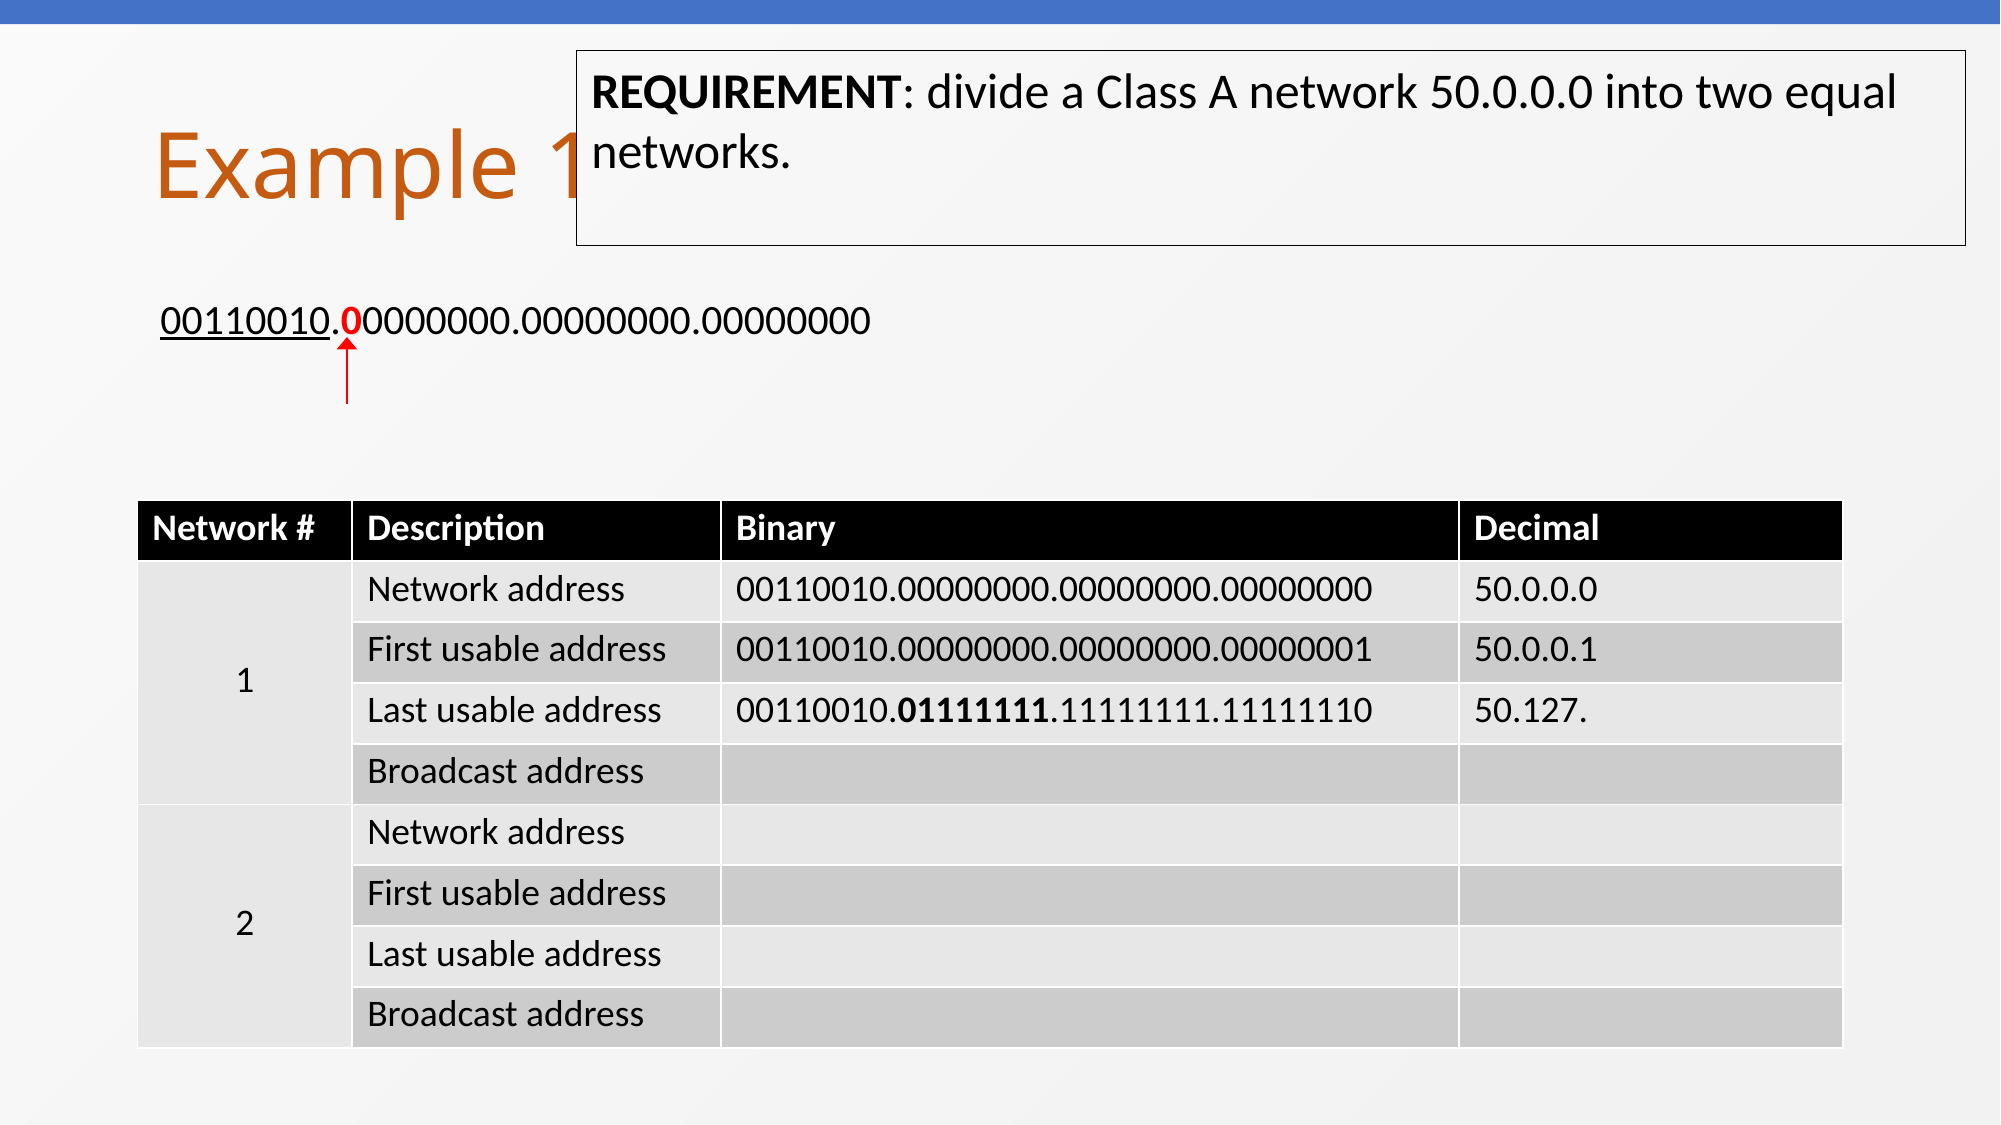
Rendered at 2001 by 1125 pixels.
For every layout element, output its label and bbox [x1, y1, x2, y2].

table_cell [1460, 988, 1842, 1047]
text_box [0, 0, 2000, 25]
table_cell [1460, 684, 1842, 743]
table_cell [1460, 623, 1842, 682]
table_cell [353, 745, 720, 804]
table_cell [353, 562, 720, 621]
table_cell [722, 745, 1458, 804]
text_box [576, 50, 1966, 246]
table_cell [722, 927, 1458, 986]
table_header [353, 501, 720, 560]
table_cell [1460, 562, 1842, 621]
table_cell [353, 927, 720, 986]
table_cell [353, 684, 720, 743]
table_cell [1460, 927, 1842, 986]
table_cell [353, 866, 720, 925]
table_cell [1460, 805, 1842, 864]
table_cell [722, 684, 1458, 743]
table_cell [1460, 866, 1842, 925]
table_cell [138, 562, 351, 804]
table_cell [1460, 745, 1842, 804]
table_cell [138, 805, 351, 1047]
table_header [138, 501, 351, 560]
table_cell [722, 562, 1458, 621]
title [137, 59, 1863, 278]
text_box [145, 285, 1850, 451]
table_cell [353, 805, 720, 864]
table_cell [722, 988, 1458, 1047]
table_cell [722, 866, 1458, 925]
table_cell [722, 623, 1458, 682]
table_cell [353, 988, 720, 1047]
table_cell [722, 805, 1458, 864]
table_header [1460, 501, 1842, 560]
table_cell [353, 623, 720, 682]
table_header [722, 501, 1458, 560]
